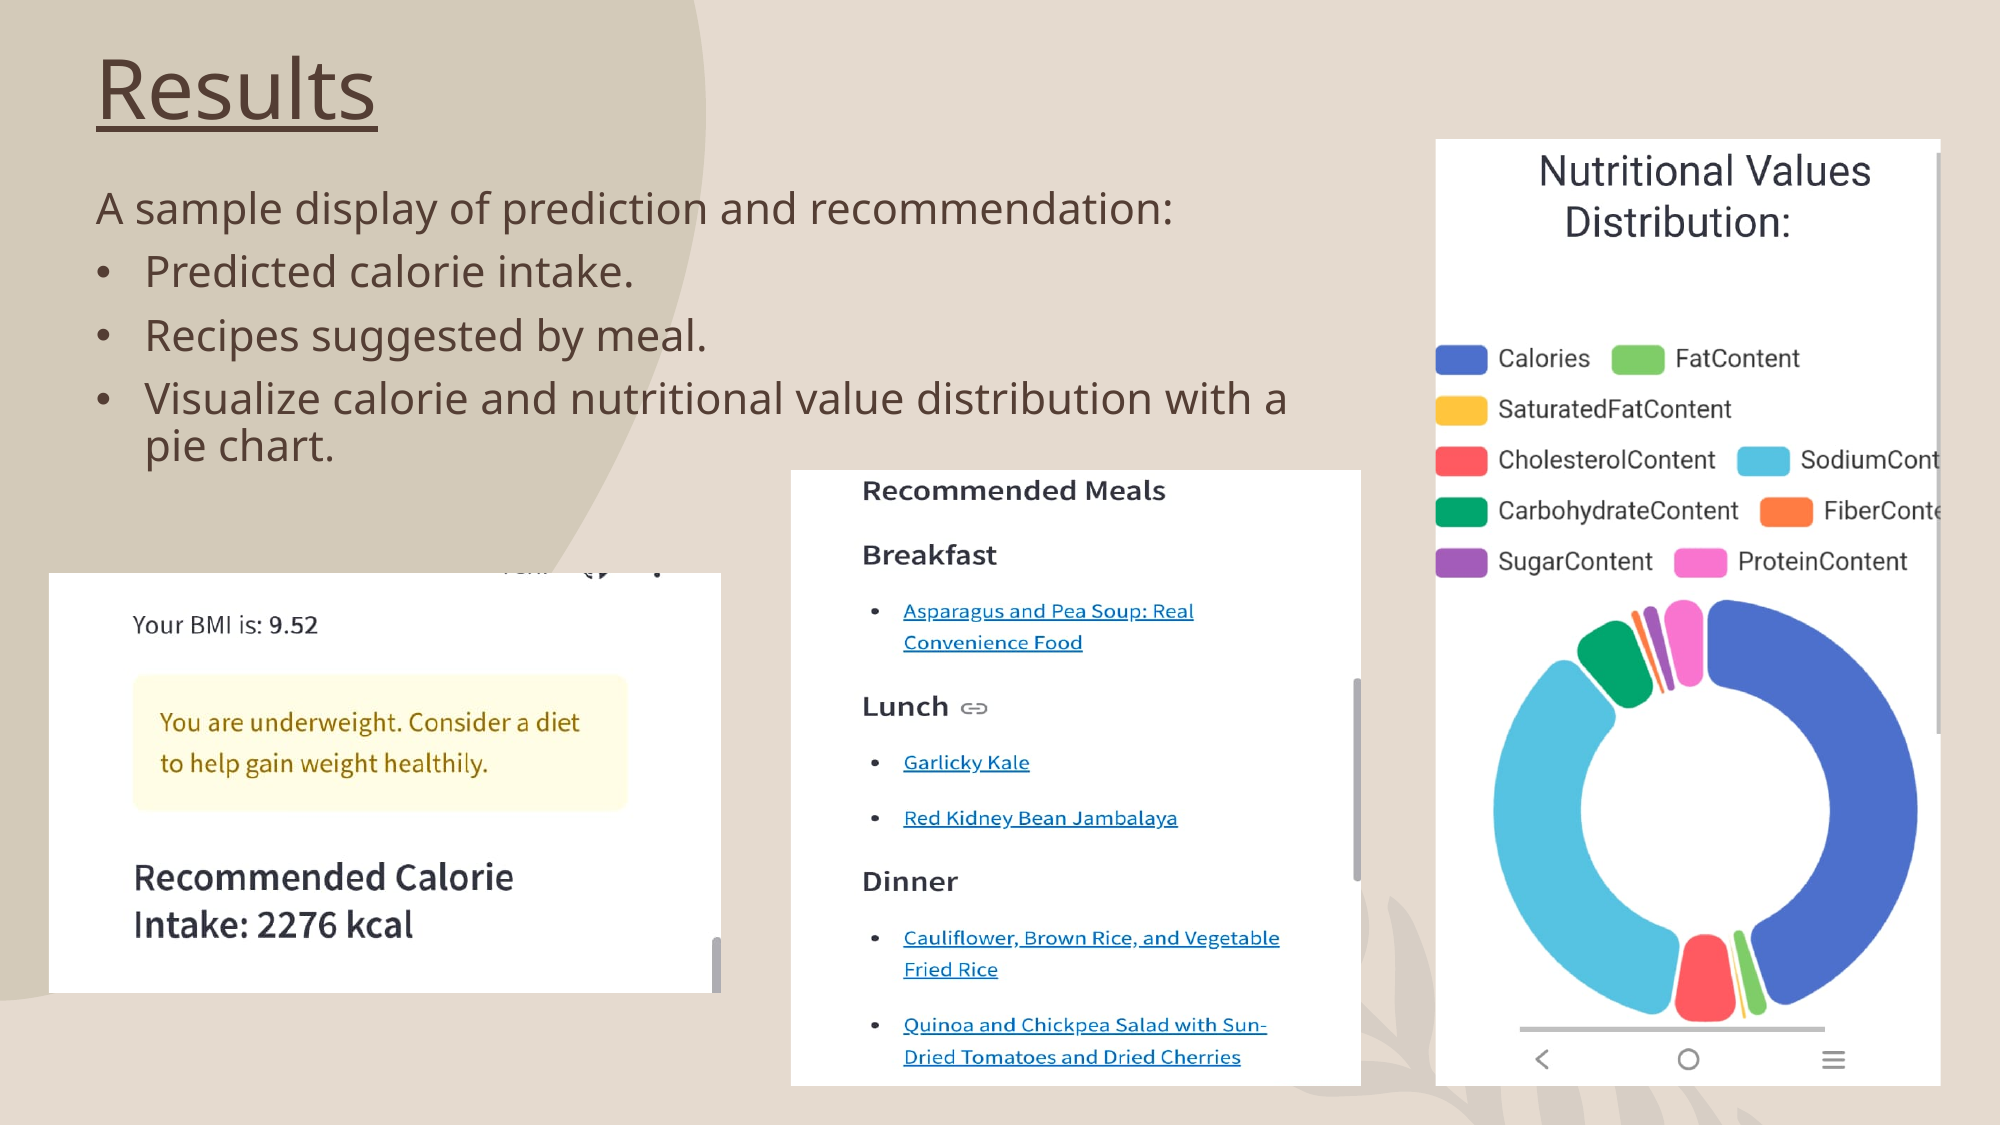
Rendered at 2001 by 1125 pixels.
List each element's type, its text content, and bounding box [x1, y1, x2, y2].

picture [790, 470, 1361, 1086]
title Results [80, 29, 453, 146]
list A sample display of prediction and recommendation: Predicted calorie intake. Recipes suggested by meal. Visualize calorie and nutritional value distribution with a pie chart. [80, 179, 1361, 480]
picture [1435, 139, 1941, 1086]
picture [48, 573, 721, 993]
